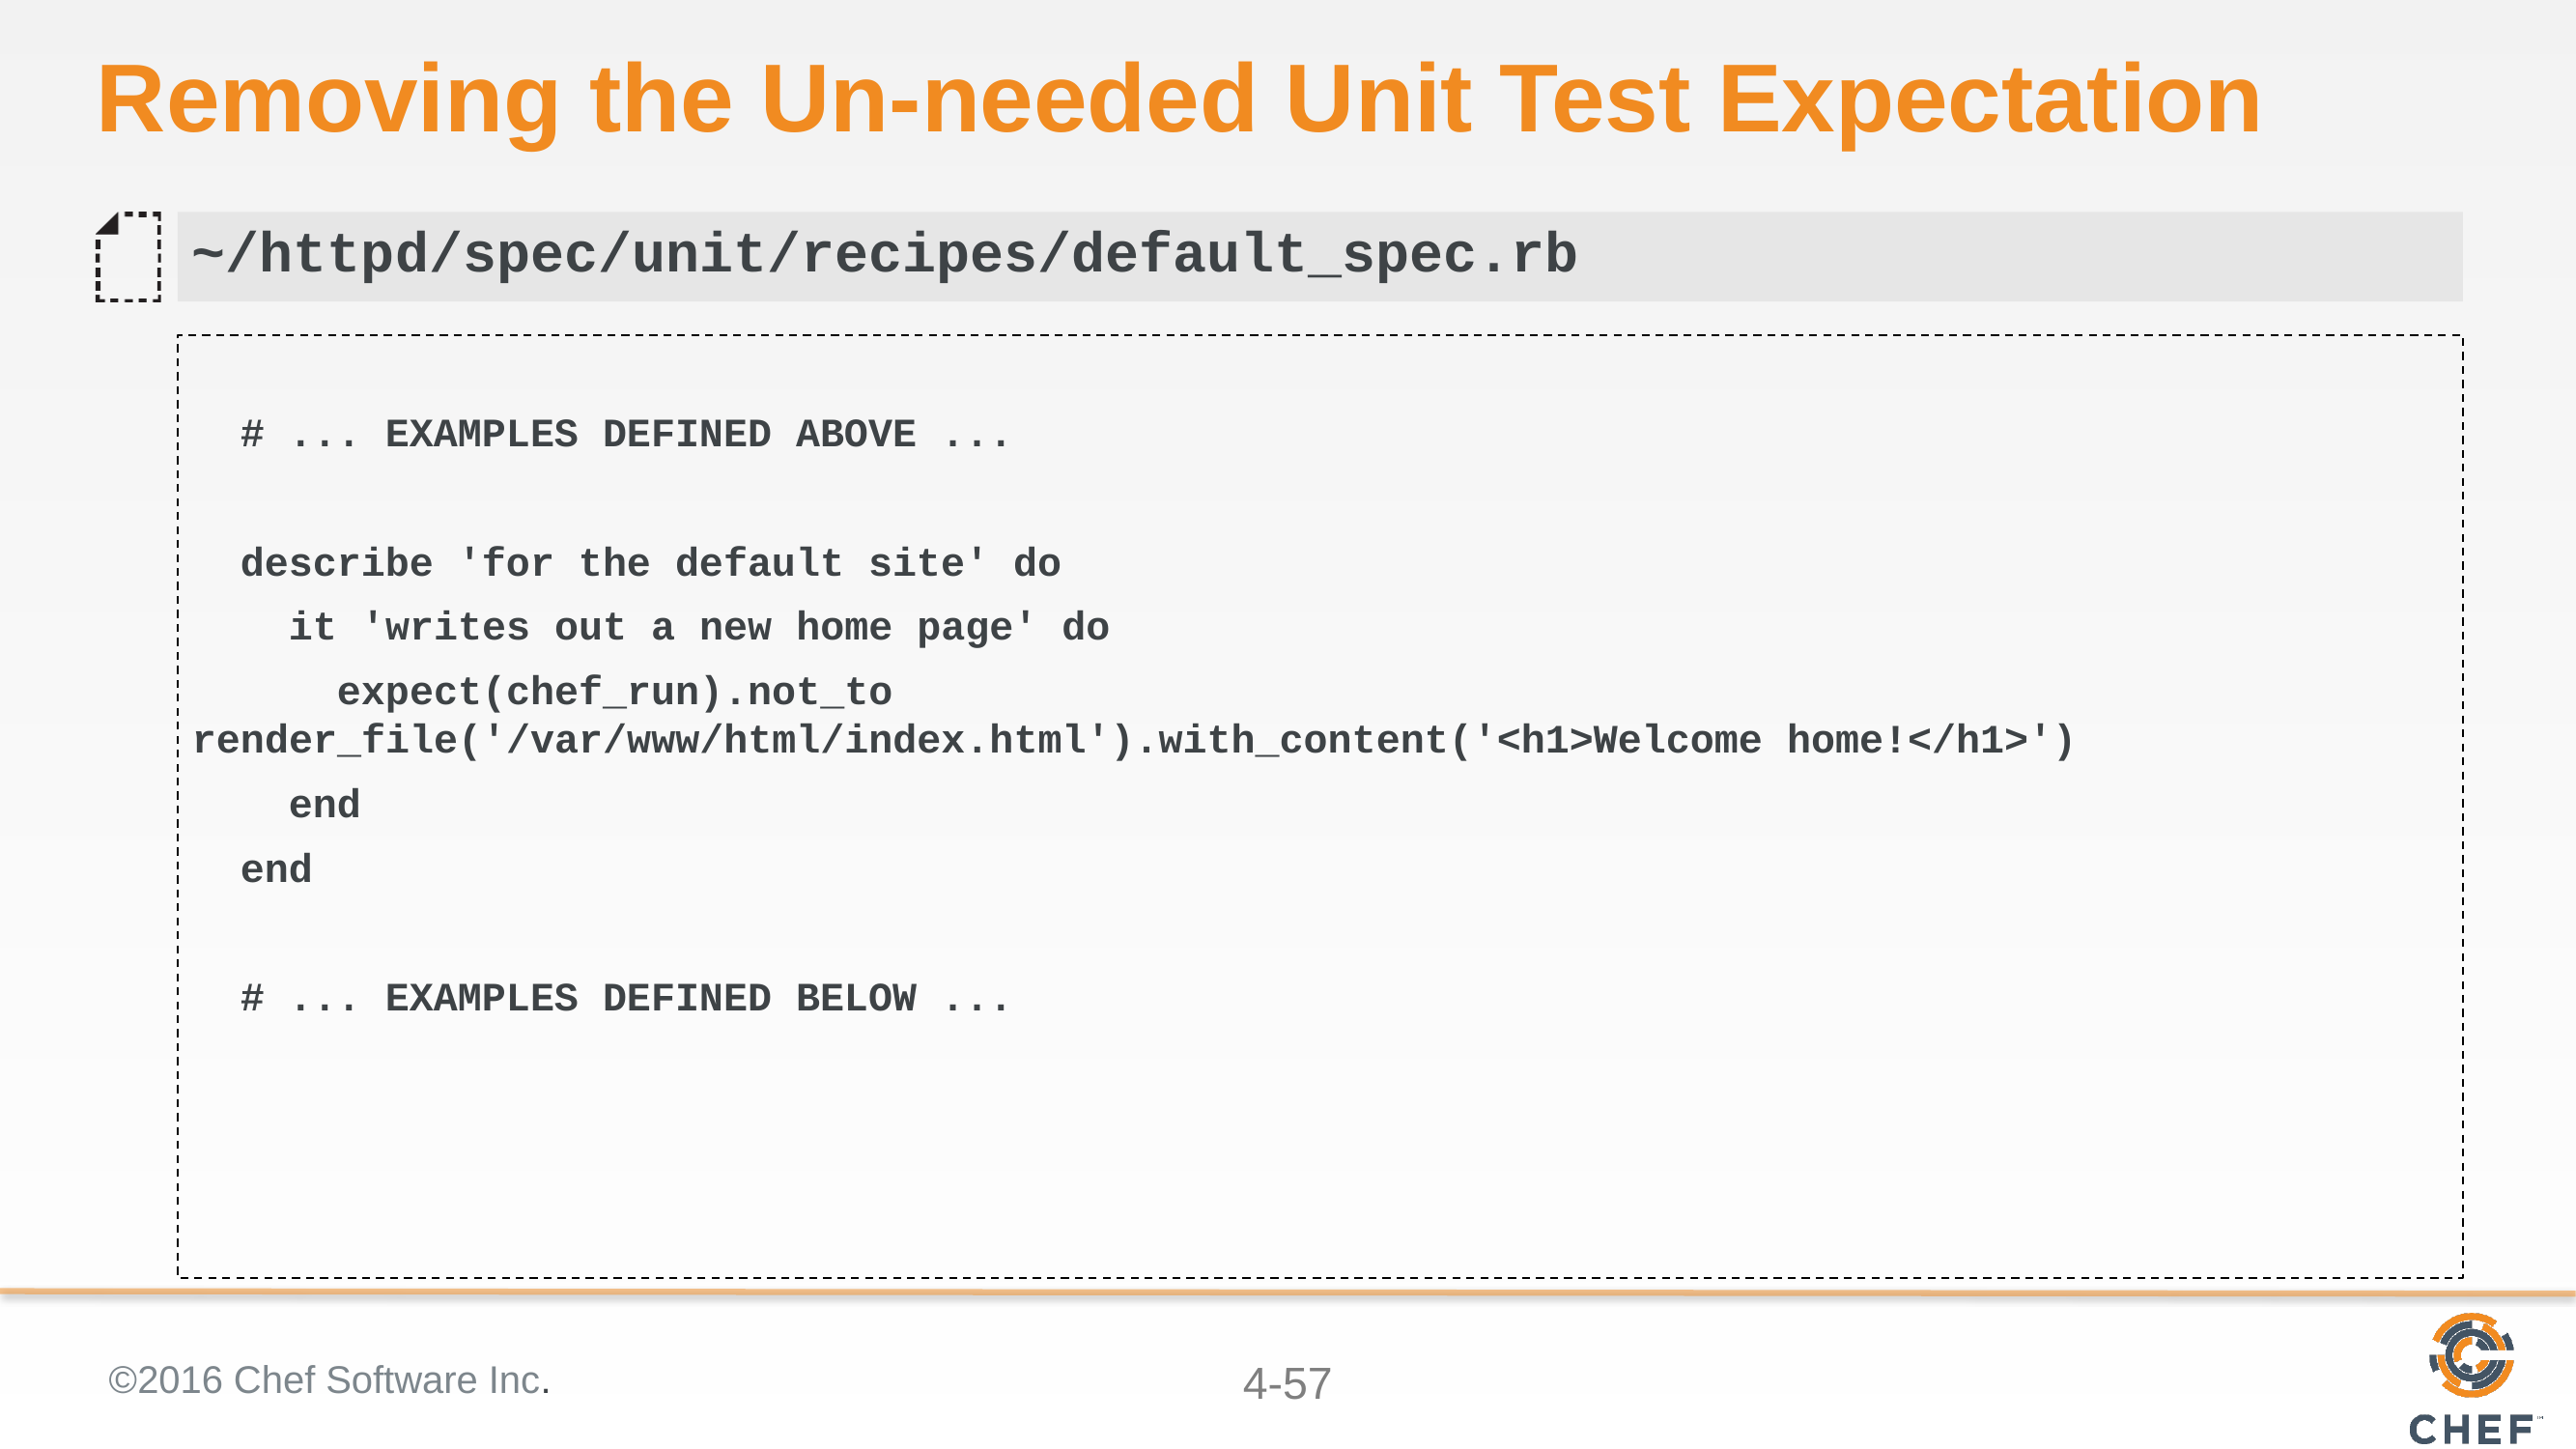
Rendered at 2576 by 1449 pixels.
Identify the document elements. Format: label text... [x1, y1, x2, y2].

list ~/httpd/spec/unit/recipes/default_spec.rb [177, 212, 2463, 302]
title Removing the Un-needed Unit Test Expectation [96, 48, 2463, 180]
list # ... EXAMPLES DEFINED ABOVE ... describe 'for the default site' do it 'writes out a new home page' do expect(chef_run).not_to render_file('/var/www/html/index.html').with_content('<h1>Welcome home!</h1>') end end # ... EXAMPLES DEFINED BELOW ... [177, 334, 2464, 1279]
picture [2399, 1297, 2551, 1449]
